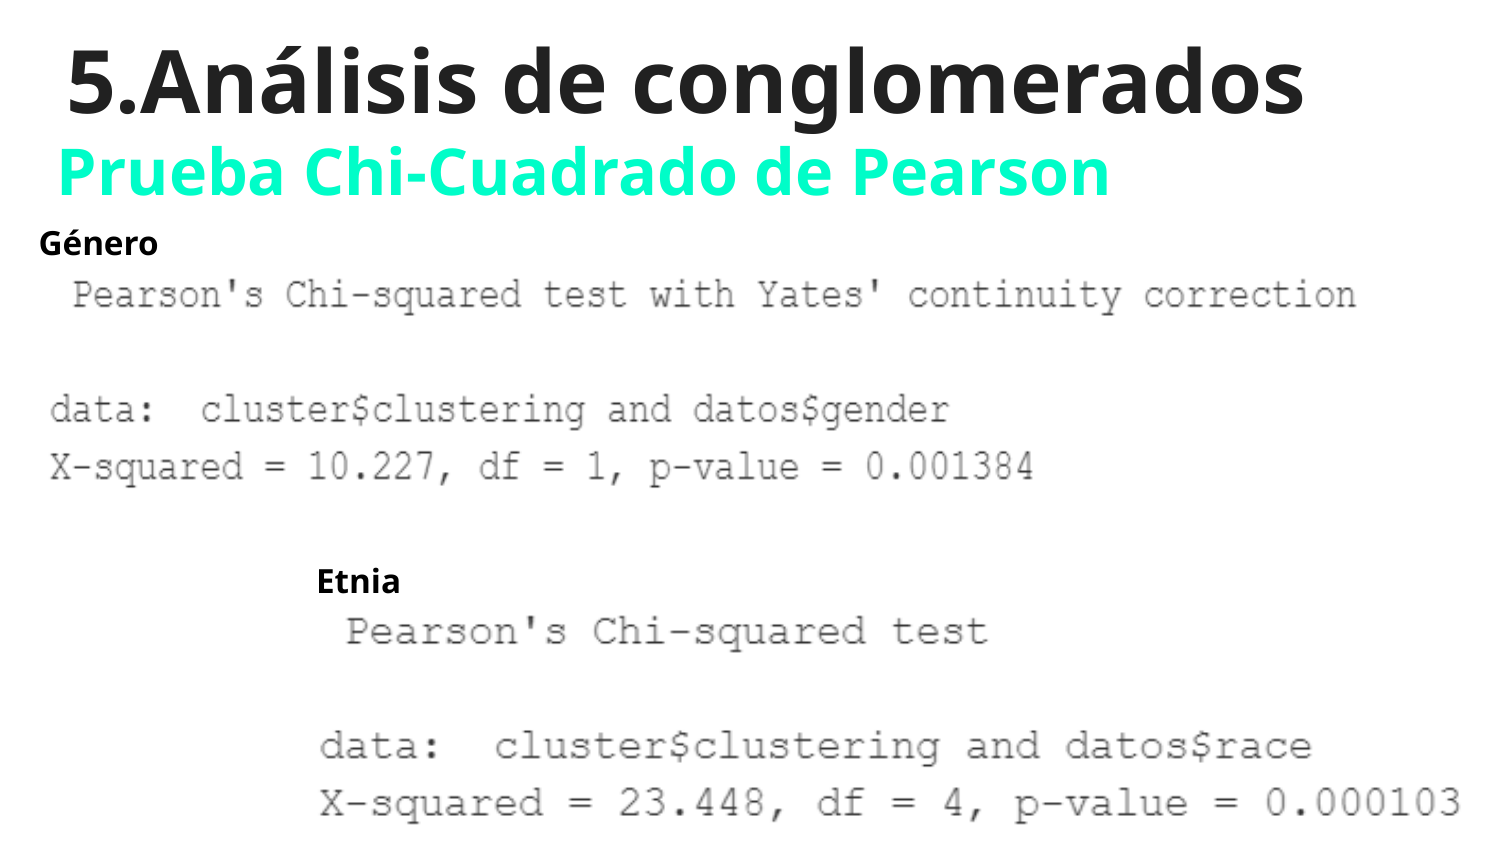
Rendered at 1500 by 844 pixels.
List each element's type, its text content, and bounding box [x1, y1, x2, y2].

picture [41, 267, 1364, 497]
text_box Género [23, 206, 189, 269]
text_box Etnia [301, 545, 467, 607]
picture [316, 606, 1478, 836]
title 5.Análisis de conglomerados [51, 11, 1449, 143]
text_box Prueba Chi-Cuadrado de Pearson [41, 116, 1322, 236]
